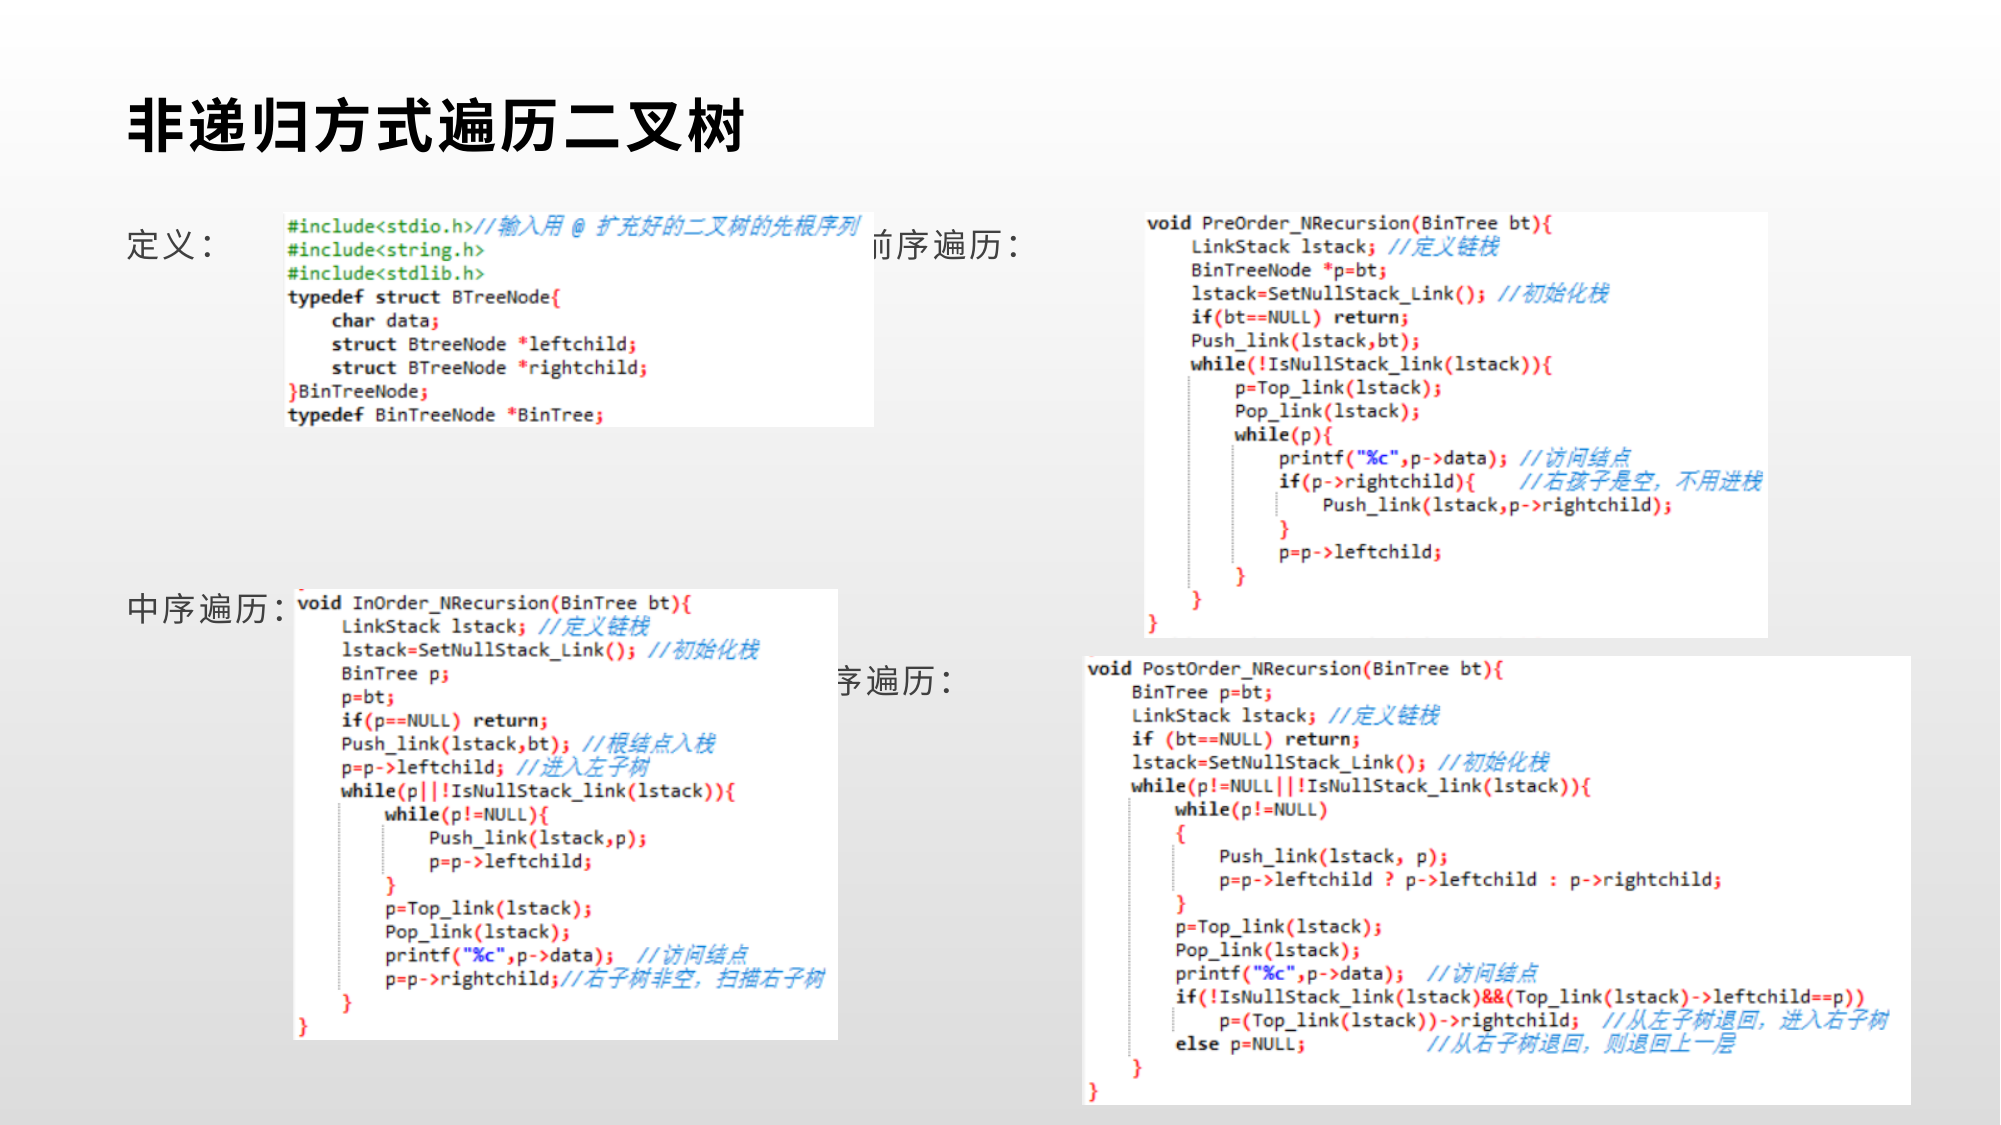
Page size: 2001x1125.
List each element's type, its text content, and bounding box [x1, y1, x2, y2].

title 非递归方式遍历二叉树 [109, 70, 1891, 178]
picture [283, 212, 874, 427]
list 定义： 前序遍历： 中序遍历： 后序遍历： [109, 212, 1891, 1040]
picture [293, 589, 838, 1040]
picture [1082, 656, 1911, 1106]
picture [1144, 212, 1768, 638]
